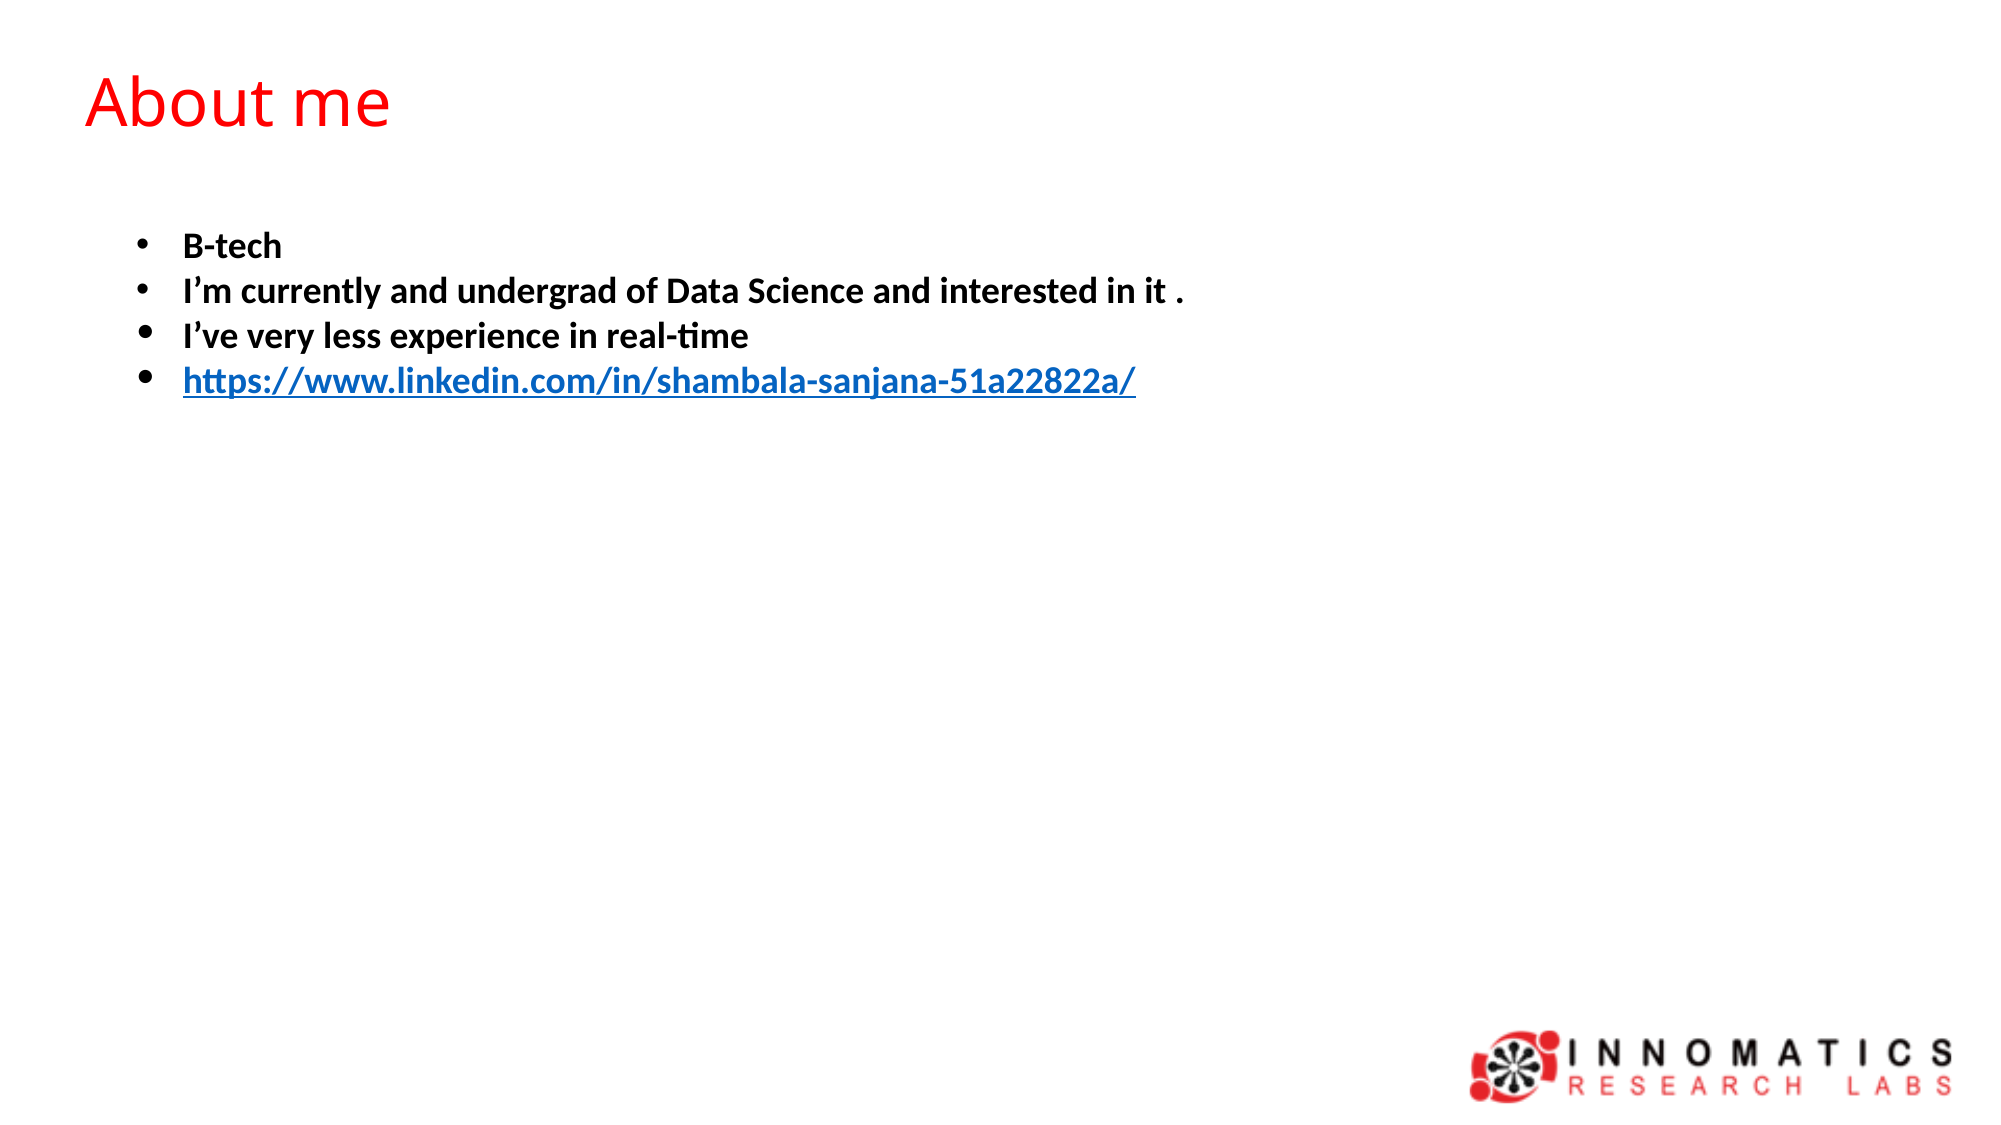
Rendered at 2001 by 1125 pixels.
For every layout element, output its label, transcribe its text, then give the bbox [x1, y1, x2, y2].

text_box B-tech I’m currently and undergrad of Data Science and interested in it . I’ve very less experience in real-time https://www.linkedin.com/in/shambala-sanjana-51a22822a/ [121, 213, 1271, 454]
picture [1445, 1014, 1975, 1125]
text_box About me [70, 68, 1071, 148]
